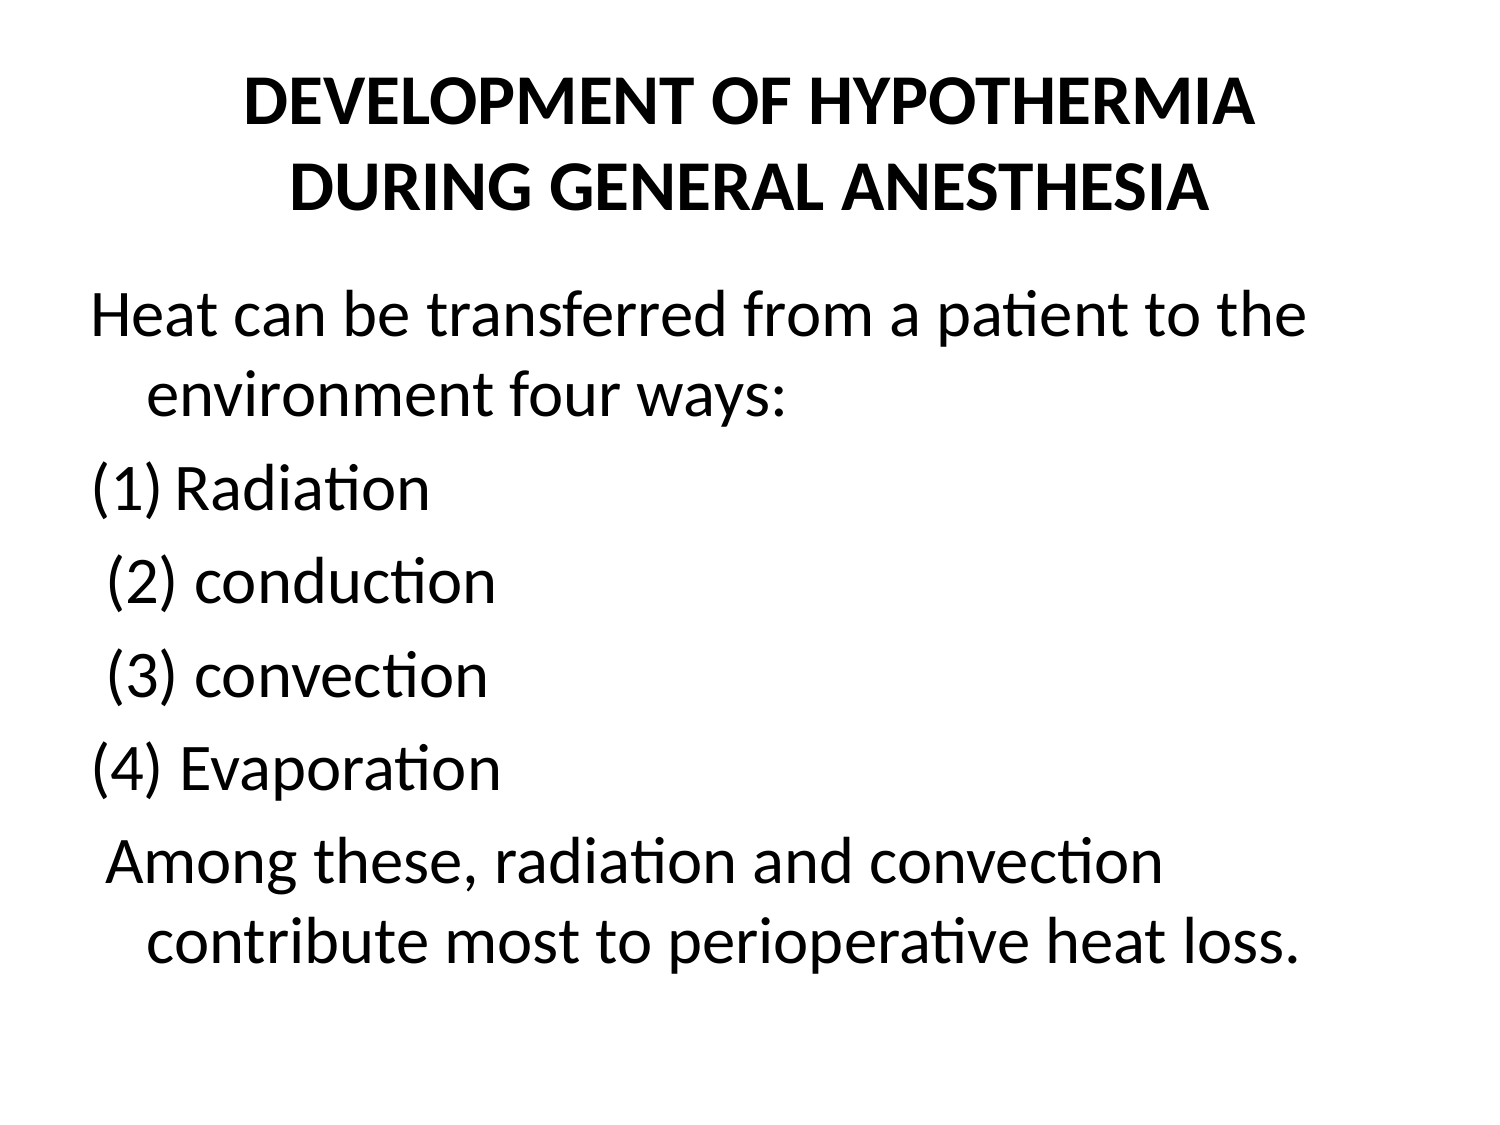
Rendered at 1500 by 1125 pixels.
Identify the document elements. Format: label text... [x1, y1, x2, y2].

title DEVELOPMENT OF HYPOTHERMIA DURING GENERAL ANESTHESIA [75, 45, 1425, 233]
list Heat can be transferred from a patient to the environment four ways: Radiation (2) conduction (3) convection (4) Evaporation Among these, radiation and convection contribute most to perioperative heat loss. [75, 262, 1425, 1005]
